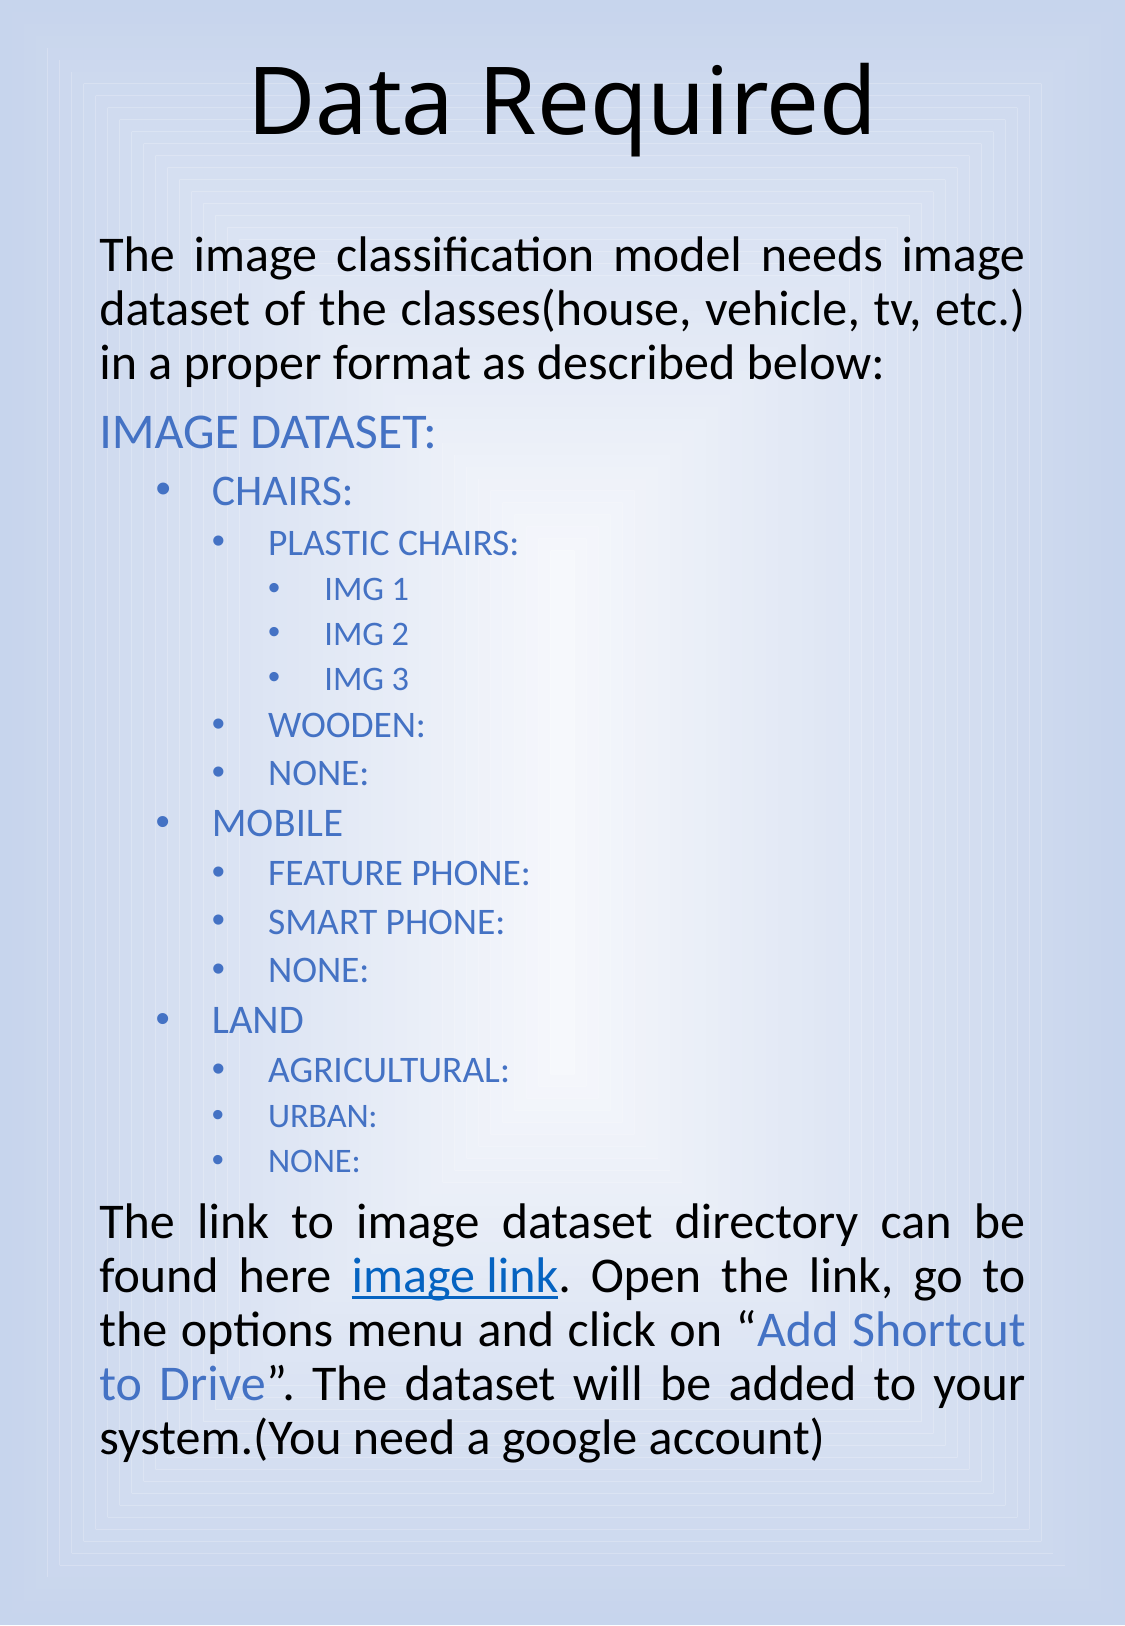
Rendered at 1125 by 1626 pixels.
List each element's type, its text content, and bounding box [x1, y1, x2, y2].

title Data Required [84, 36, 1041, 163]
subtitle The image classification model needs image dataset of the classes(house, vehicle, tv, etc.) in a proper format as described below: IMAGE DATASET: CHAIRS: PLASTIC CHAIRS: IMG 1 IMG 2 IMG 3 WOODEN: NONE: MOBILE FEATURE PHONE: SMART PHONE: NONE: LAND AGRICULTURAL: URBAN: NONE: The link to image dataset directory can be found here image link. Open the link, go to the options menu and click on “Add Shortcut to Drive”. The dataset will be added to your system.(You need a google account) [84, 220, 1041, 1625]
